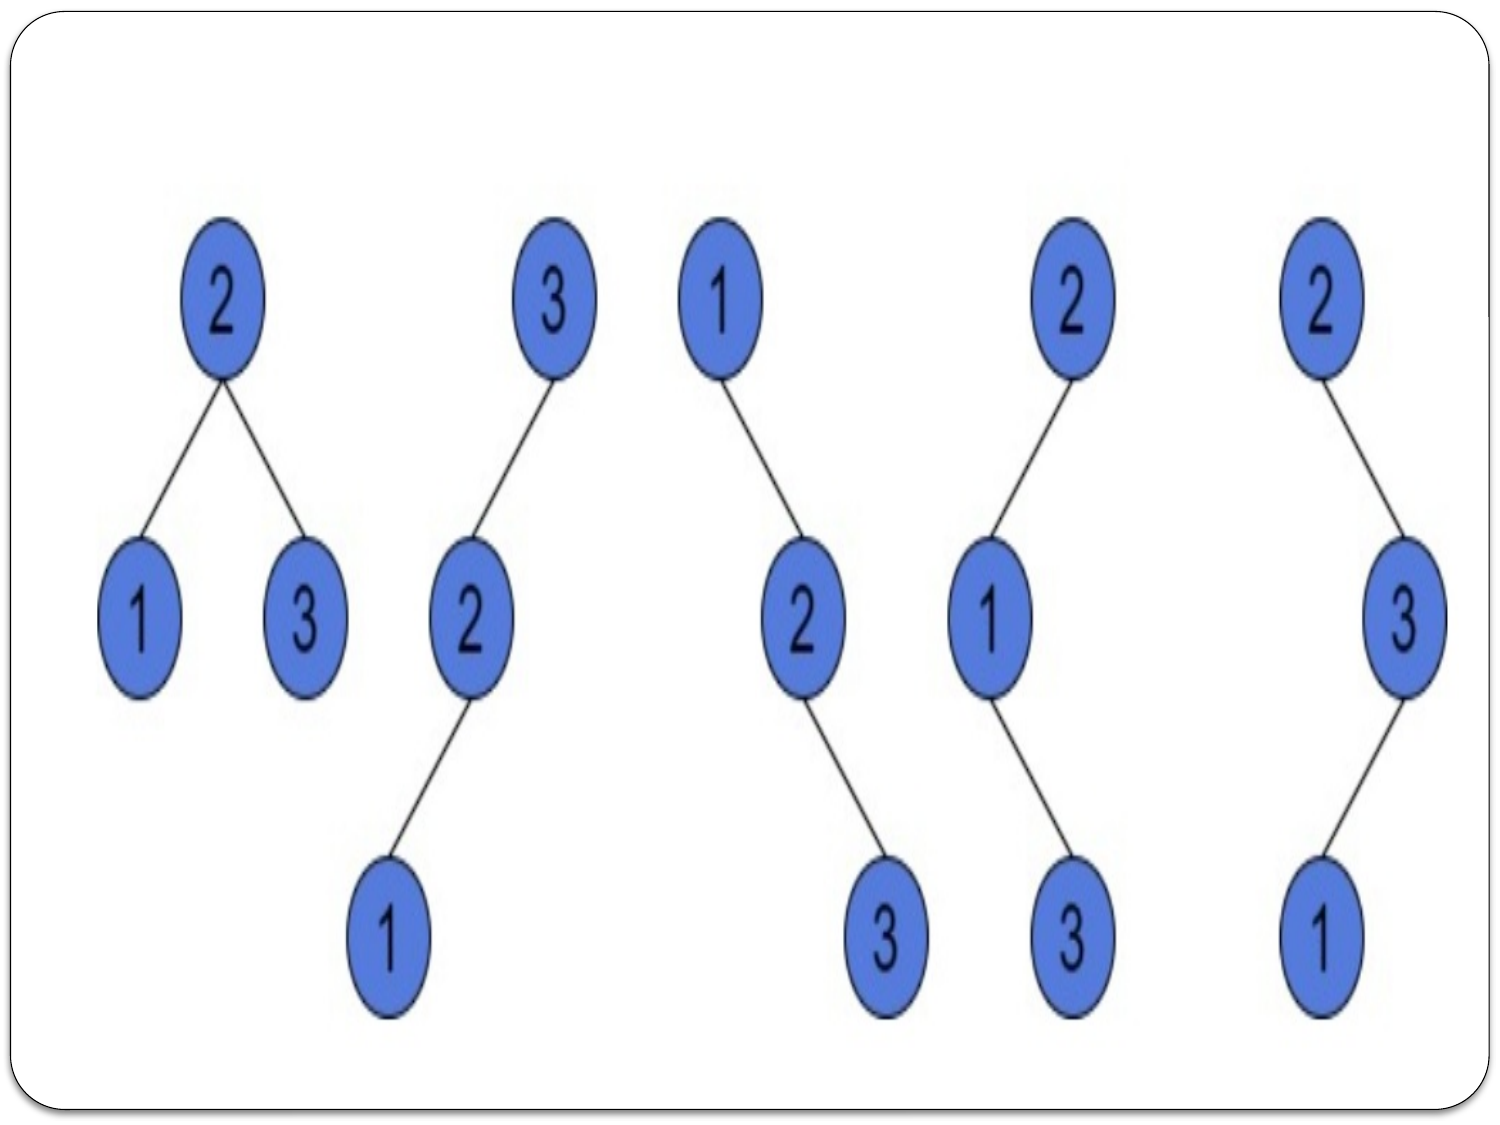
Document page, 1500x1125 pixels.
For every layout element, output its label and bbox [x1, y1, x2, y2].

picture [62, 103, 1460, 1053]
